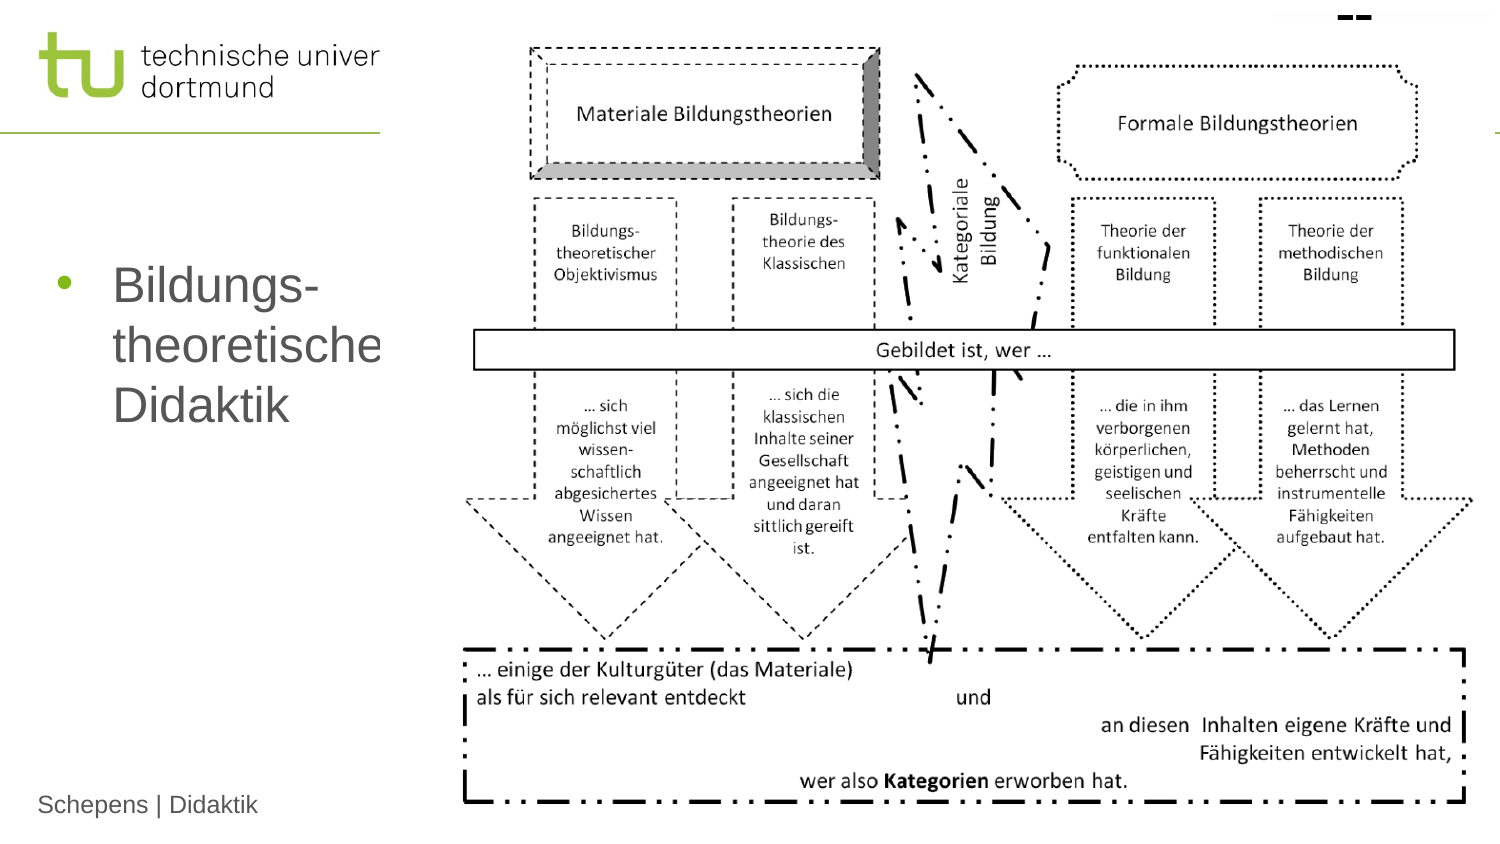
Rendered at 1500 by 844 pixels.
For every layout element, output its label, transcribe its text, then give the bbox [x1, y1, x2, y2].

picture [9, 2, 1495, 824]
list Bildungs-theoretische Didaktik [41, 244, 374, 777]
